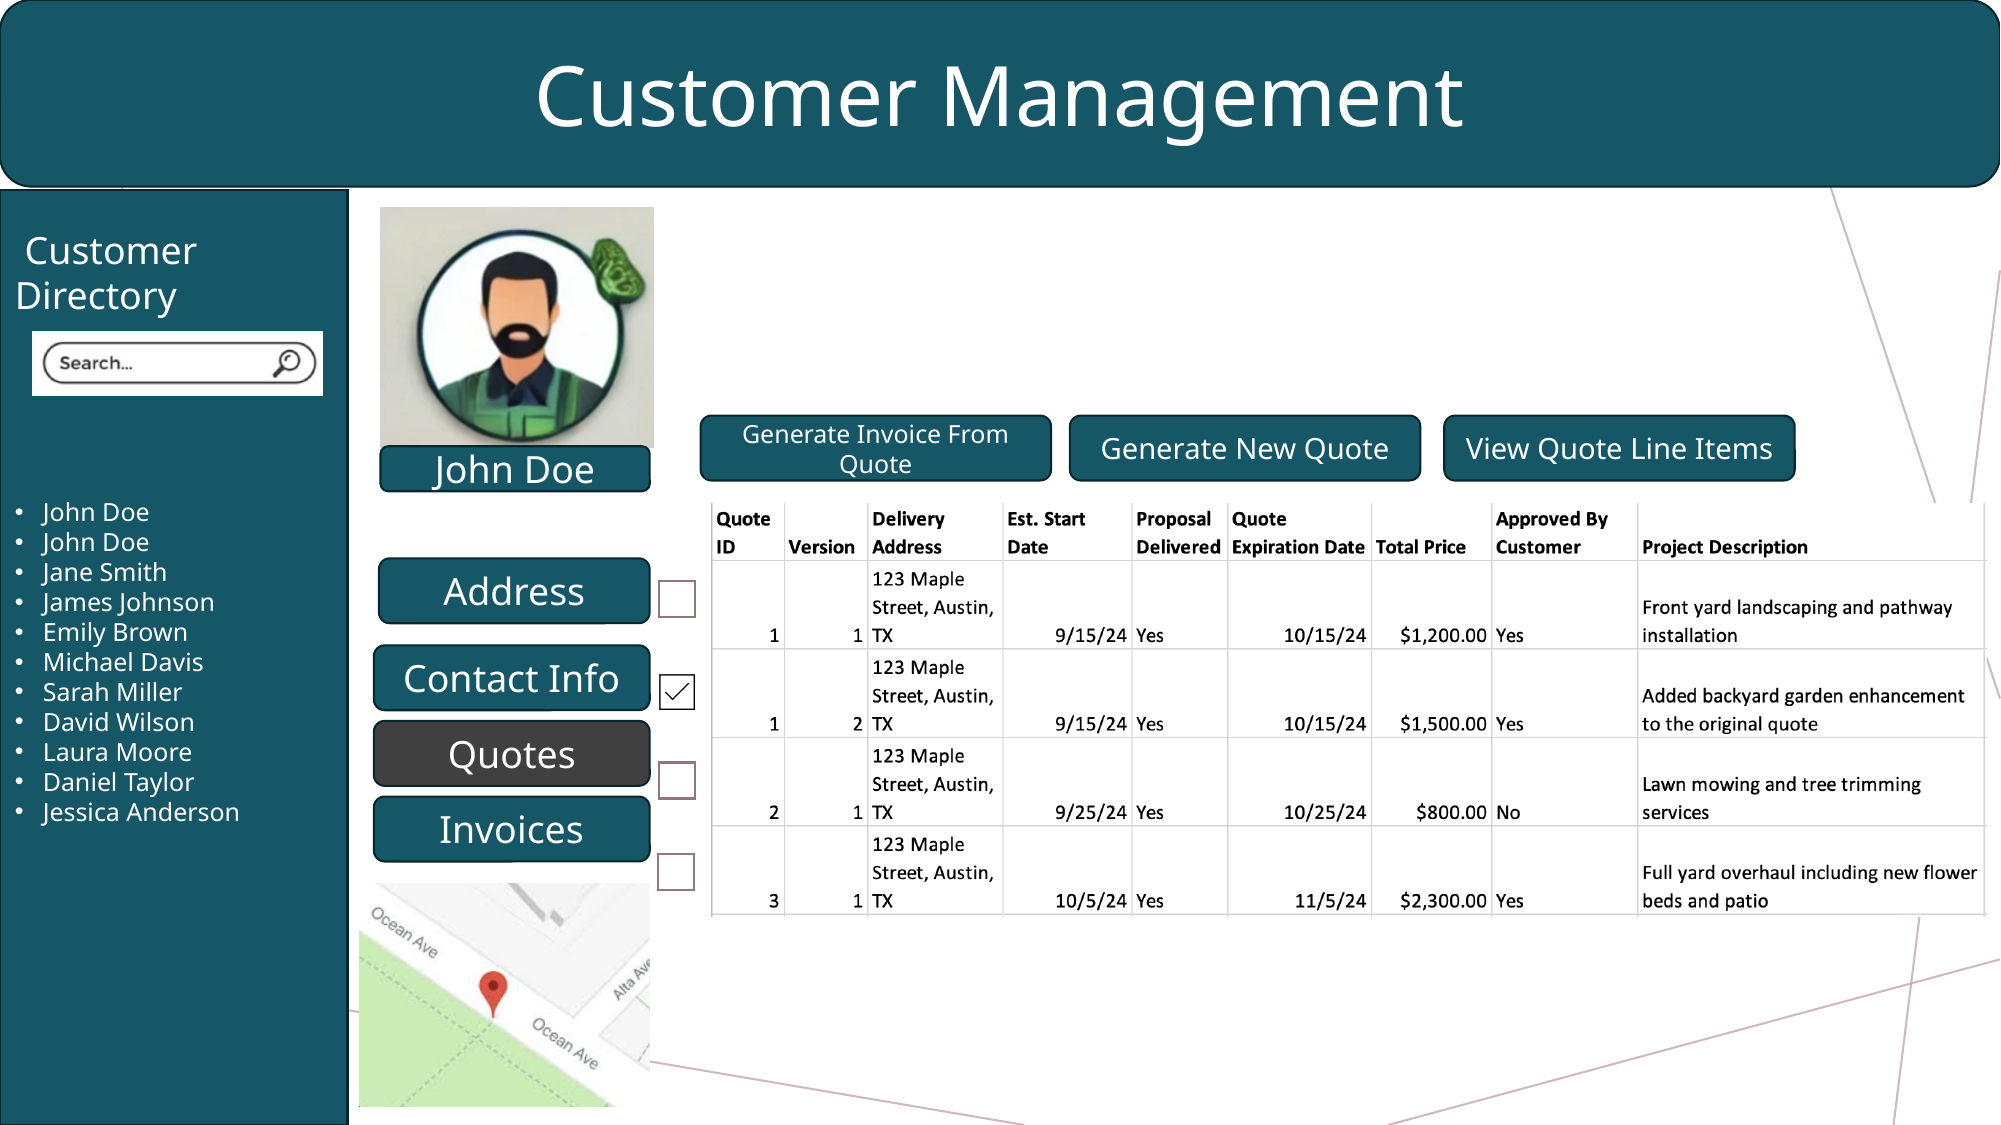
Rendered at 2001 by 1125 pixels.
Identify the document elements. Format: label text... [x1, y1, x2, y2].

text_box Generate Invoice From Quote [699, 414, 1053, 482]
picture [359, 883, 650, 1107]
text_box [658, 761, 696, 800]
picture [711, 503, 1987, 918]
text_box [658, 580, 696, 618]
text_box Customer Management [0, 0, 2000, 188]
text_box Invoices [372, 795, 651, 863]
text_box Generate New Quote [1068, 414, 1422, 482]
text_box Quotes [372, 719, 651, 787]
text_box Customer Directory John Doe John Doe Jane Smith James Johnson Emily Brown Michael Davis Sarah Miller David Wilson Laura Moore Daniel Taylor Jessica Anderson [0, 219, 323, 834]
text_box Address [377, 557, 651, 625]
text_box [0, 189, 349, 1125]
picture [32, 331, 323, 396]
picture [380, 207, 654, 448]
picture [644, 659, 710, 725]
text_box John Doe [379, 448, 651, 493]
text_box [657, 853, 695, 891]
text_box Contact Info [372, 644, 651, 712]
text_box View Quote Line Items [1443, 414, 1796, 482]
